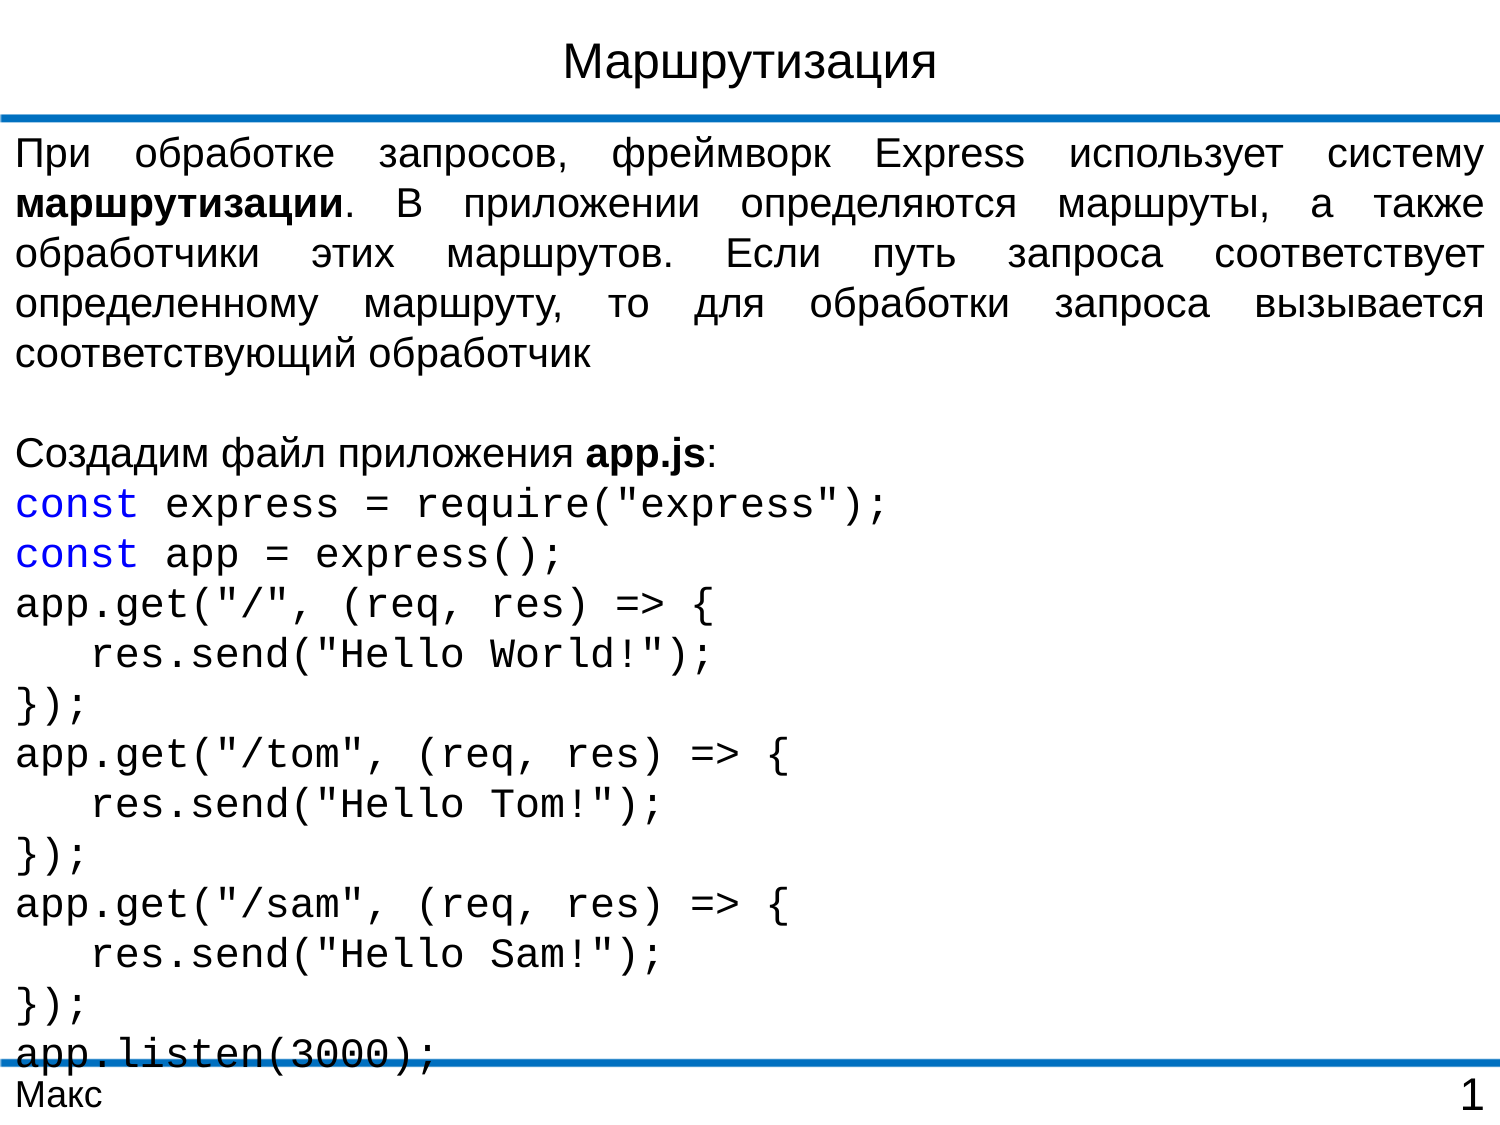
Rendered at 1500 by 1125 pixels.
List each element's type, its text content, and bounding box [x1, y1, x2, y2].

text_box Маршрутизация [0, 0, 1500, 118]
slide_number 1 [1382, 1062, 1500, 1123]
text_box При обработке запросов, фреймворк Express использует систему маршрутизации. В приложении определяются маршруты, а также обработчики этих маршрутов. Если путь запроса соответствует определенному маршруту, то для обработки запроса вызывается соответствующий обработчик Создадим файл приложения app.js: const express = require("express"); const app = express(); app.get("/", (req, res) => { res.send("Hello World!"); }); app.get("/tom", (req, res) => { res.send("Hello Tom!"); }); app.get("/sam", (req, res) => { res.send("Hello Sam!"); }); app.listen(3000); [0, 118, 1500, 1062]
text_box Макс [0, 1062, 1382, 1123]
